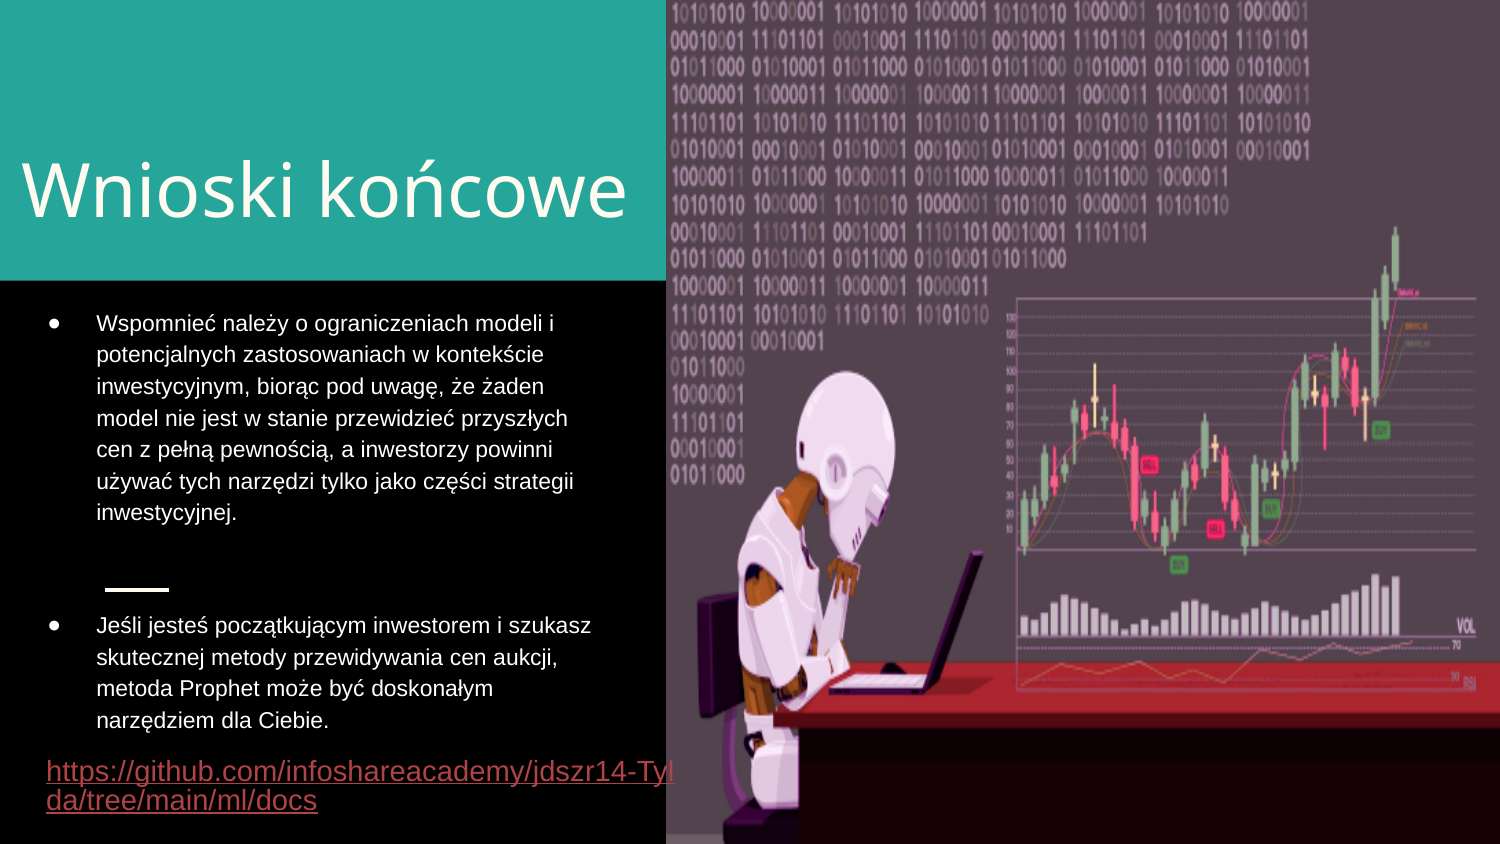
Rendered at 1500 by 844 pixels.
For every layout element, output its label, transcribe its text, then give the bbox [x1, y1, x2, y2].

title Wnioski końcowe [6, 0, 664, 248]
picture [666, 0, 1500, 844]
text_box Wspomnieć należy o ograniczeniach modeli i potencjalnych zastosowaniach w kontekście inwestycyjnym, biorąc pod uwagę, że żaden model nie jest w stanie przewidzieć przyszłych cen z pełną pewnością, a inwestorzy powinni używać tych narzędzi tylko jako części strategii inwestycyjnej. Jeśli jesteś początkującym inwestorem i szukasz skutecznej metody przewidywania cen aukcji, metoda Prophet może być doskonałym narzędziem dla Ciebie. [6, 261, 625, 721]
text_box https://github.com/infoshareacademy/jdszr14-Tylda/tree/main/ml/docs [31, 744, 661, 795]
